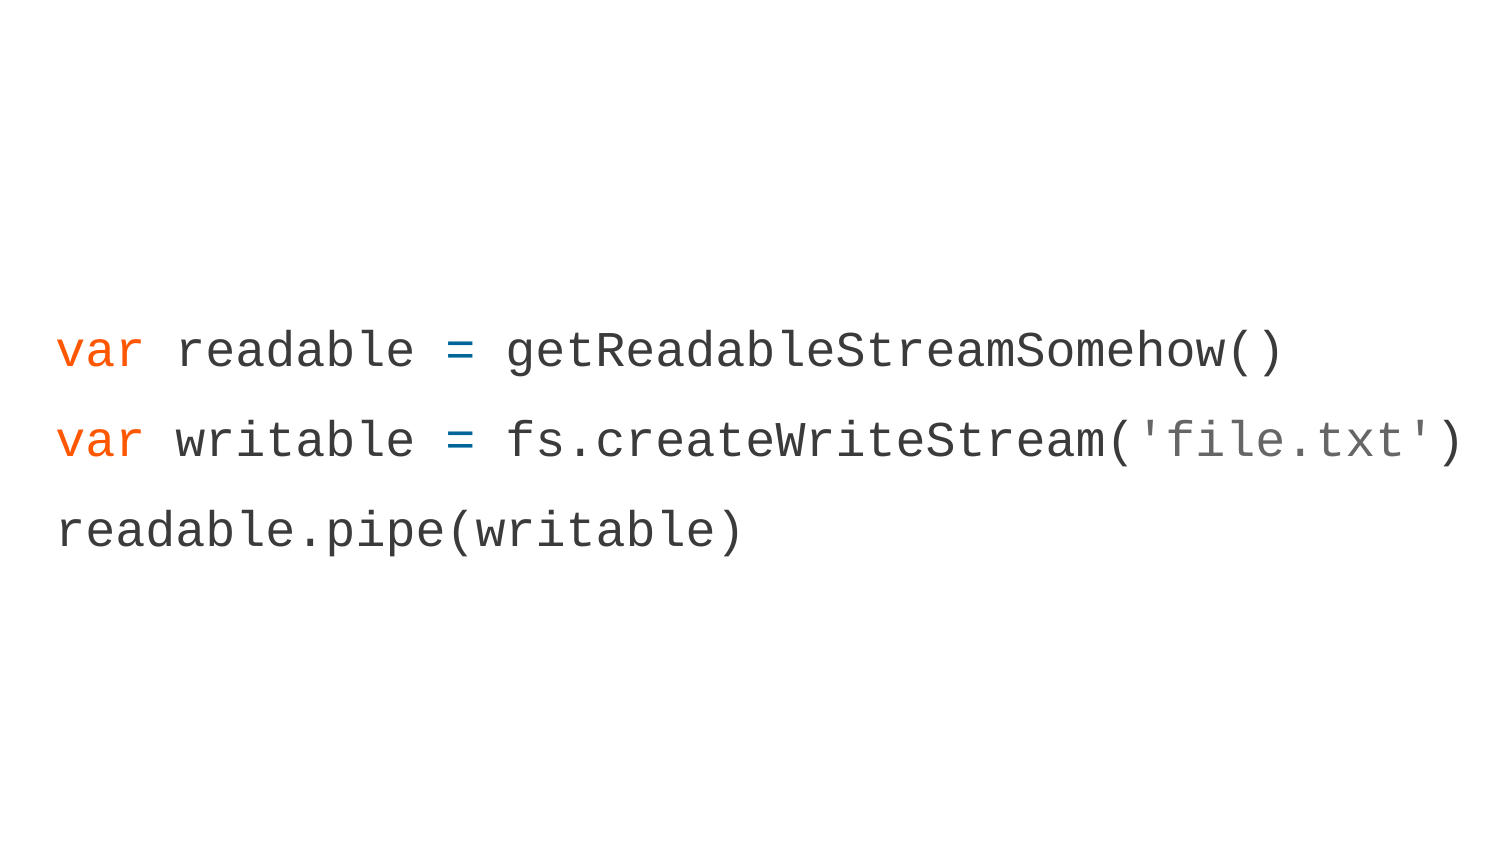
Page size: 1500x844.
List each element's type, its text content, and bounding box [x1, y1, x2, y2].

text_box var readable = getReadableStreamSomehow() var writable = fs.createWriteStream('file.txt') readable.pipe(writable) [40, 0, 1500, 844]
